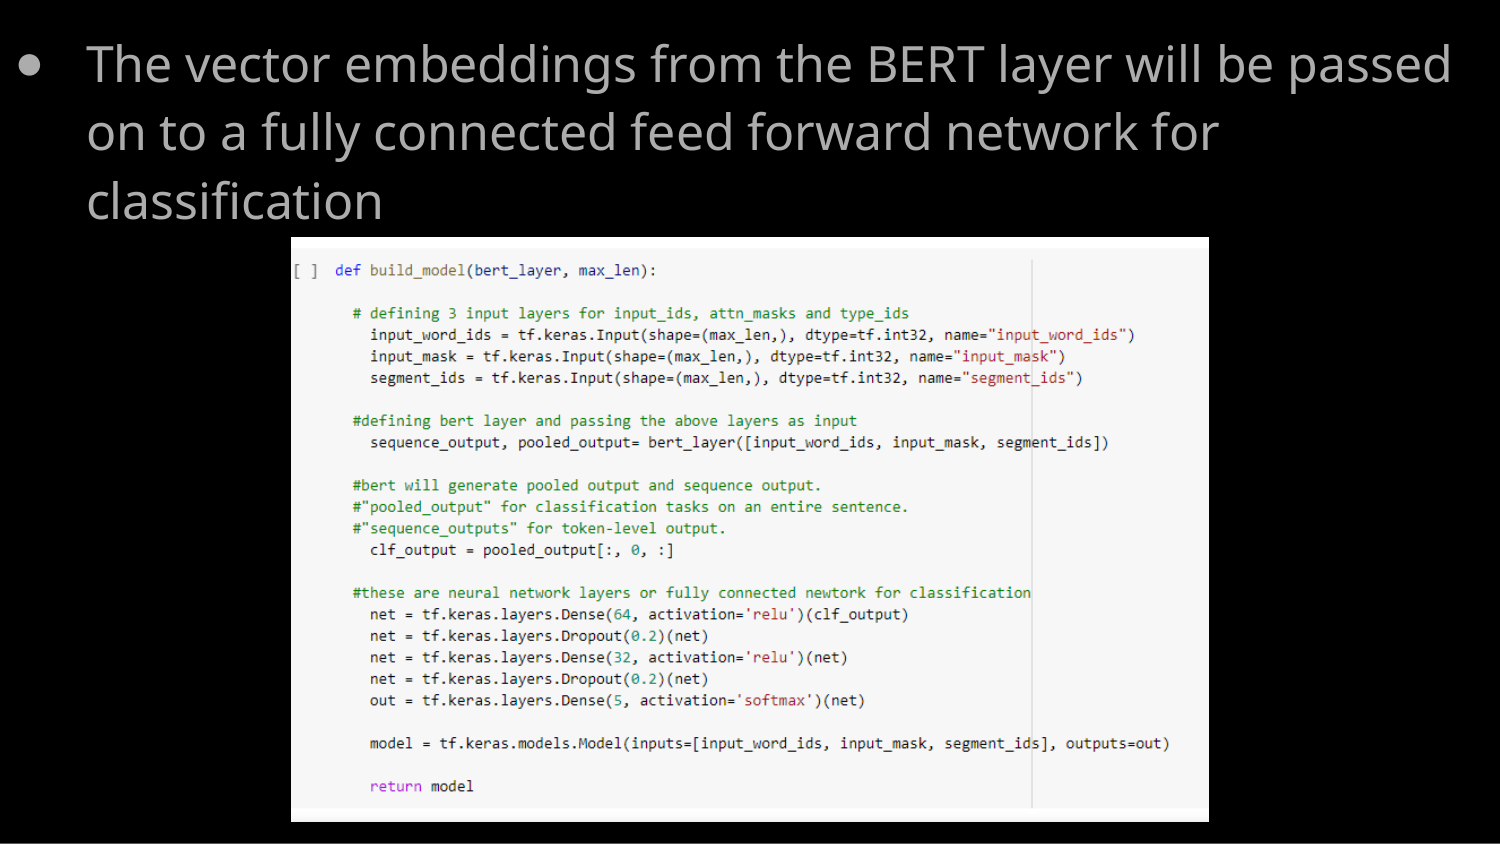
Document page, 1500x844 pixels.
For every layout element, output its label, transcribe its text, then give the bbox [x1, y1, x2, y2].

text_box The vector embeddings from the BERT layer will be passed on to a fully connected feed forward network for classification [12, 21, 1488, 230]
picture [291, 237, 1209, 823]
